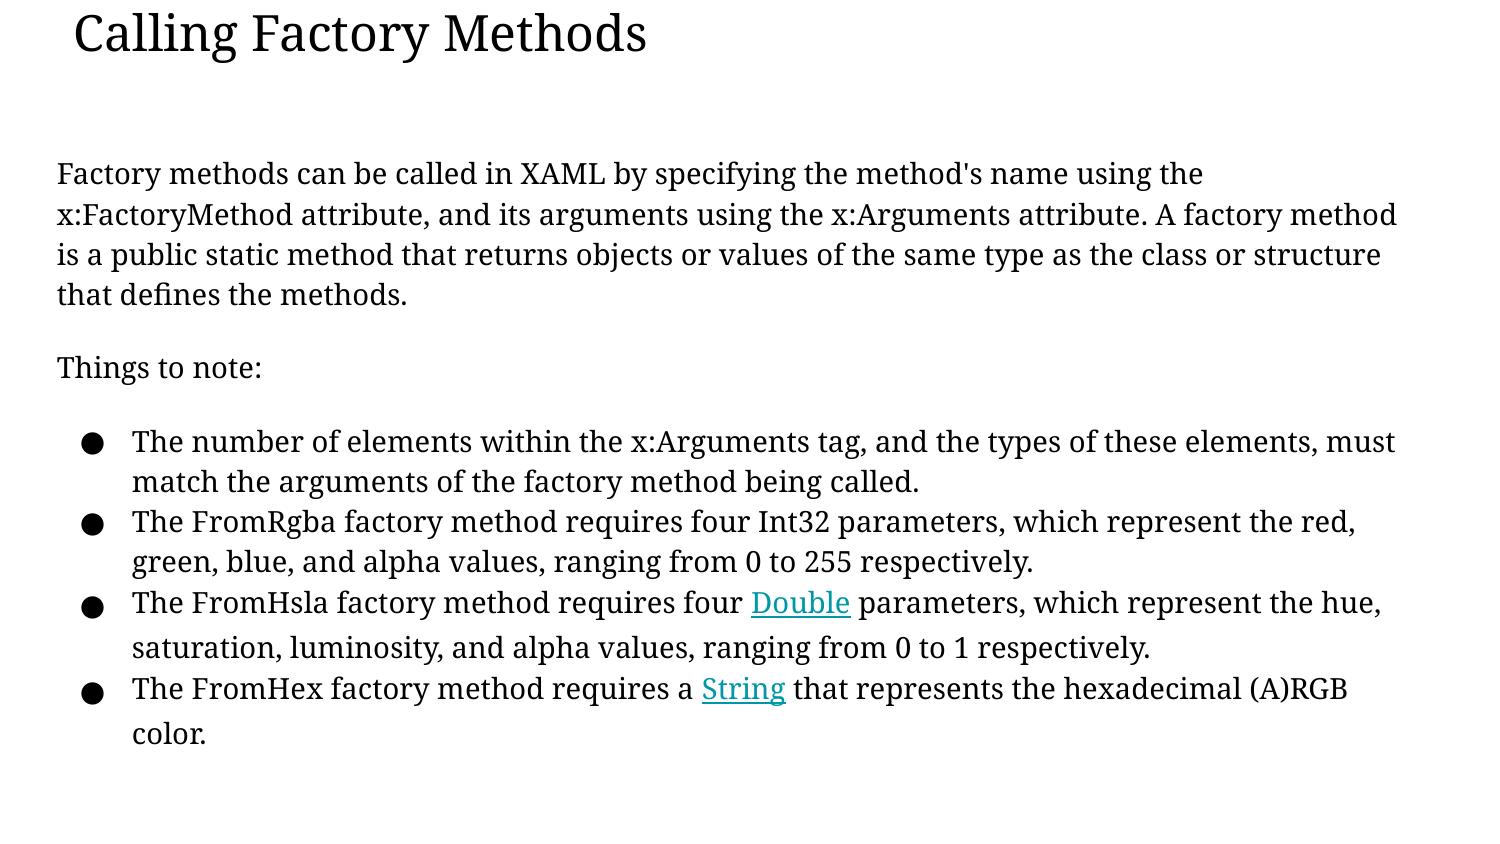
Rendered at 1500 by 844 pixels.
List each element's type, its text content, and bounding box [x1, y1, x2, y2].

title Calling Factory Methods [41, 0, 1440, 88]
list Factory methods can be called in XAML by specifying the method's name using the x:FactoryMethod attribute, and its arguments using the x:Arguments attribute. A factory method is a public static method that returns objects or values of the same type as the class or structure that defines the methods. Things to note: The number of elements within the x:Arguments tag, and the types of these elements, must match the arguments of the factory method being called. The FromRgba factory method requires four Int32 parameters, which represent the red, green, blue, and alpha values, ranging from 0 to 255 respectively. The FromHsla factory method requires four Double parameters, which represent the hue, saturation, luminosity, and alpha values, ranging from 0 to 1 respectively. The FromHex factory method requires a String that represents the hexadecimal (A)RGB color. [41, 135, 1440, 819]
